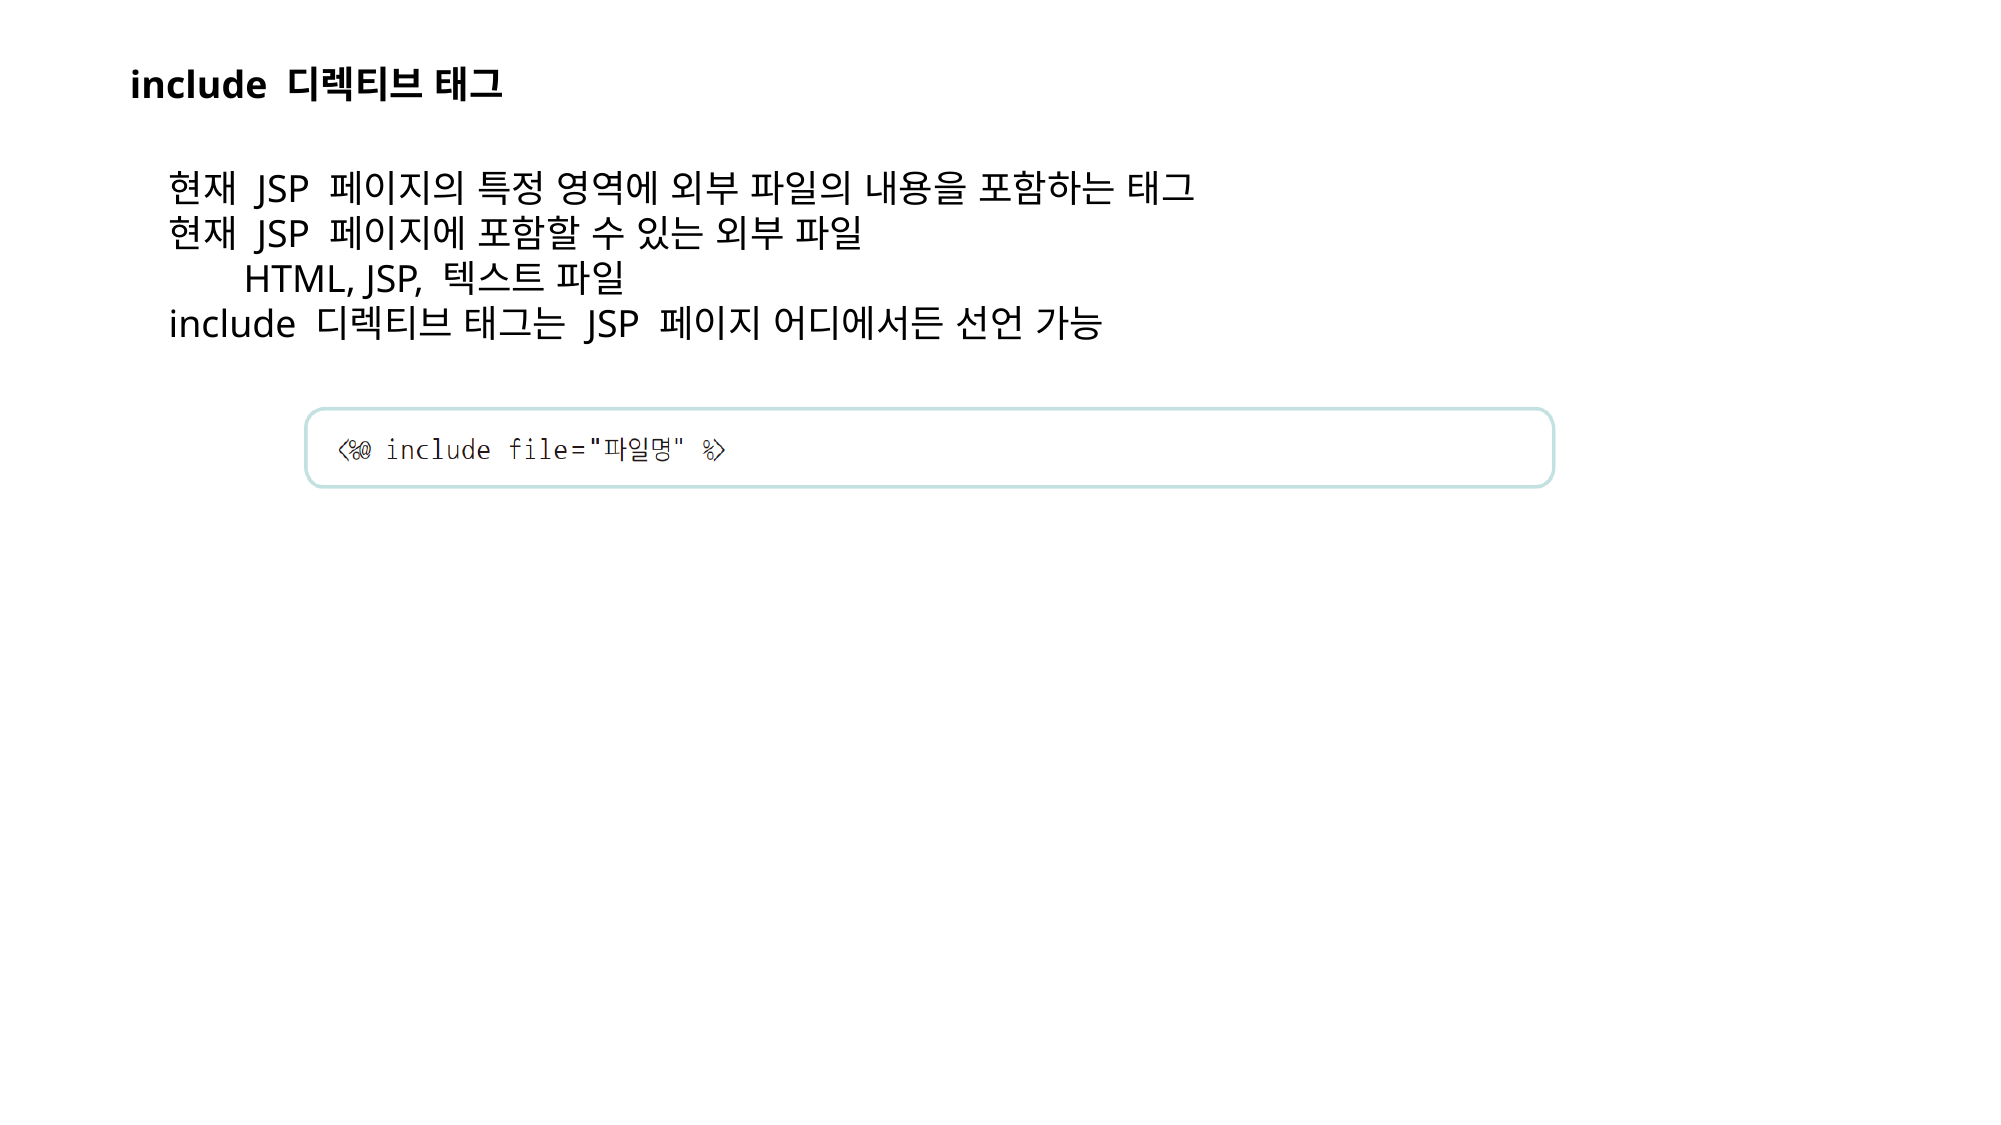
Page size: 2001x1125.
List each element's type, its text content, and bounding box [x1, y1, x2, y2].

text_box 현재 JSP 페이지의 특정 영역에 외부 파일의 내용을 포함하는 태그 현재 JSP 페이지에 포함할 수 있는 외부 파일 HTML, JSP, 텍스트 파일 include 디렉티브 태그는 JSP 페이지 어디에서든 선언 가능 [78, 157, 1561, 353]
picture [299, 398, 1561, 497]
text_box include 디렉티브 태그 [115, 53, 519, 114]
